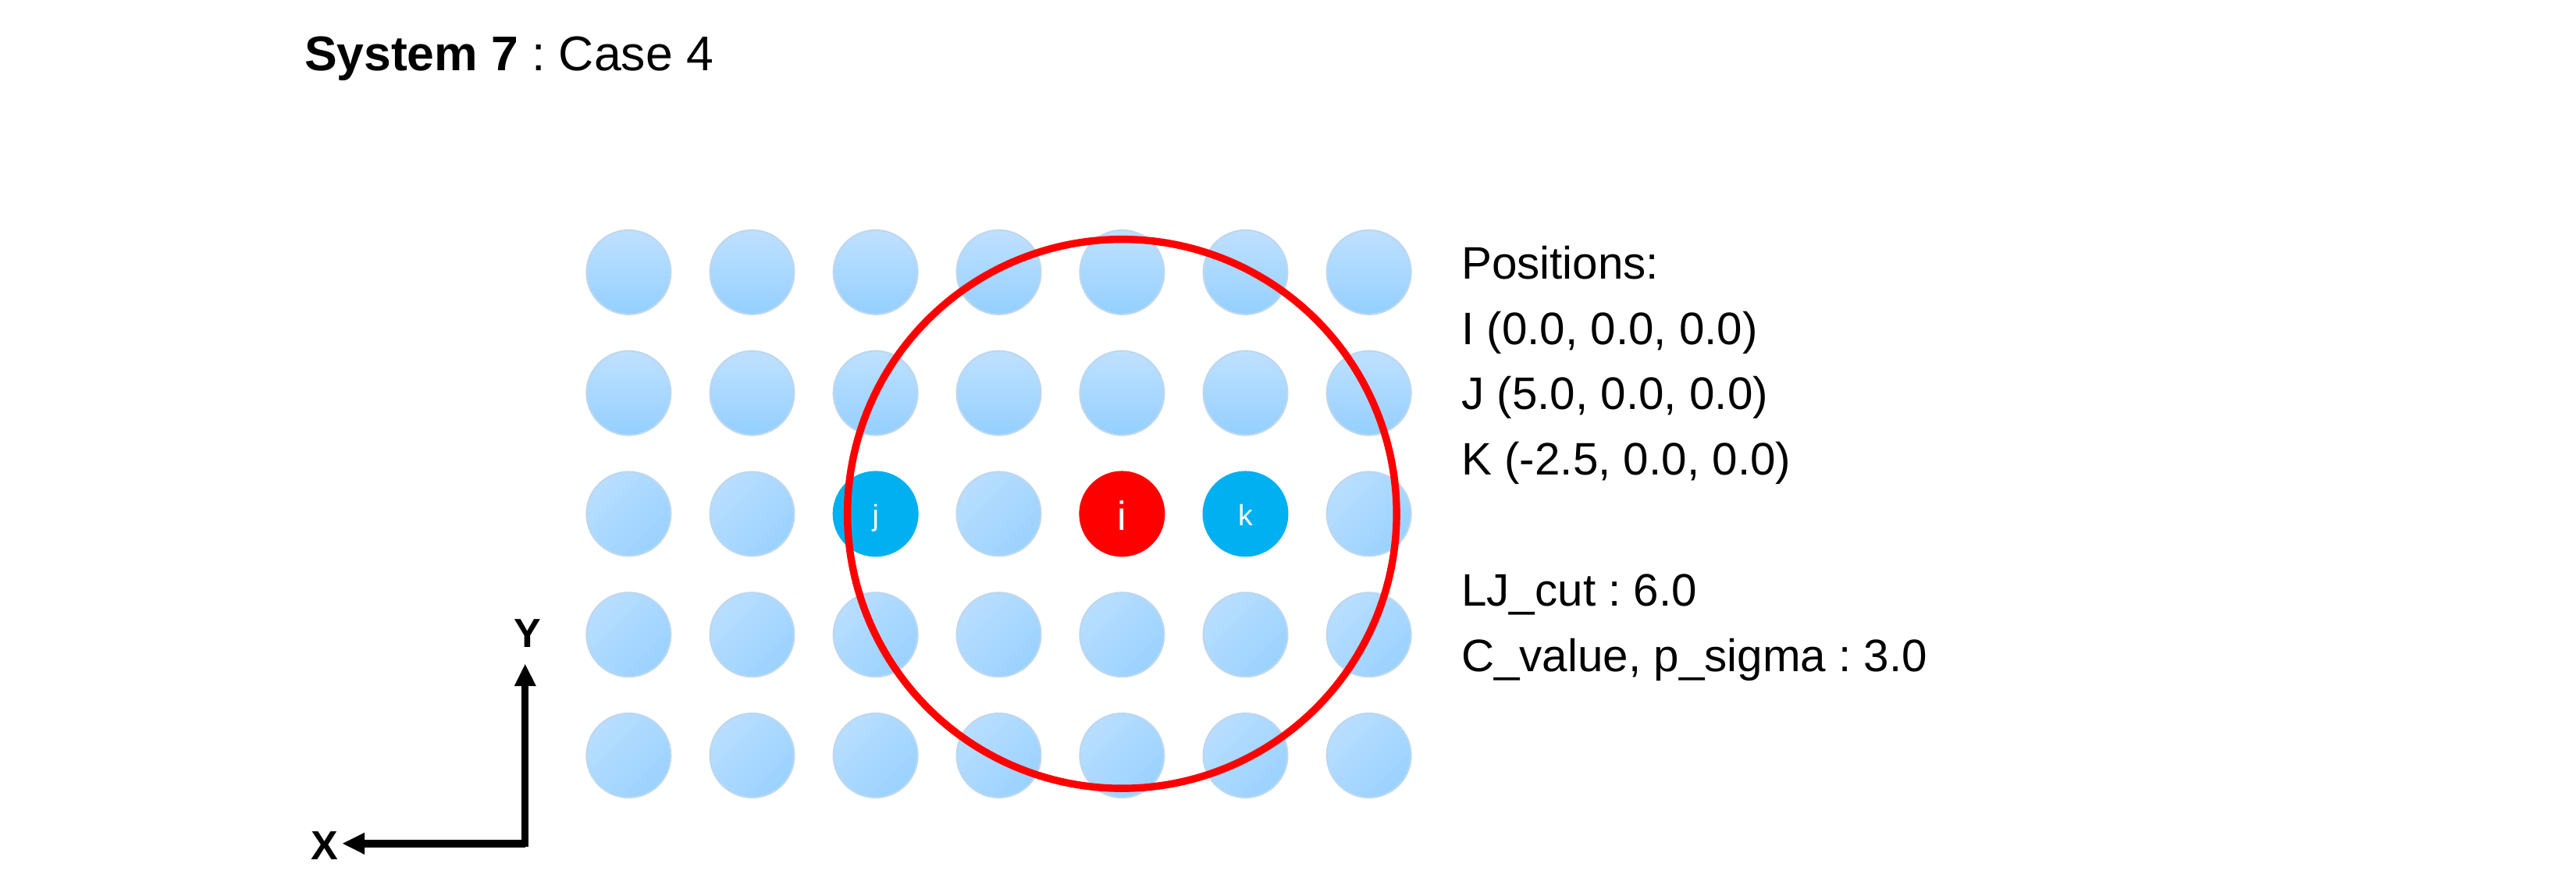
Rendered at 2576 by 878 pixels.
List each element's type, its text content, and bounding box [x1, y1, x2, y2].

text_box [1348, 595, 1412, 678]
text_box [1208, 229, 1289, 291]
text_box [955, 737, 1037, 798]
text_box X [300, 812, 350, 873]
text_box [955, 229, 1037, 291]
text_box [709, 713, 795, 798]
text_box [832, 350, 896, 433]
text_box [1094, 229, 1151, 240]
text_box [1348, 350, 1412, 433]
text_box j [832, 480, 849, 548]
text_box [832, 229, 919, 315]
text_box [709, 592, 795, 678]
text_box [832, 713, 919, 798]
text_box [709, 350, 795, 436]
text_box [1325, 713, 1412, 798]
text_box k [1202, 471, 1289, 557]
text_box [1396, 480, 1412, 548]
list Positions: I (0.0, 0.0, 0.0) J (5.0, 0.0, 0.0) K (-2.5, 0.0, 0.0) LJ_cut : 6.0 C_value, p_sigma : 3.0 [1450, 233, 1962, 791]
text_box [709, 229, 795, 315]
text_box [832, 595, 896, 678]
text_box Y [502, 601, 553, 662]
text_box [585, 592, 672, 678]
text_box [585, 713, 672, 798]
text_box [585, 471, 672, 557]
text_box [585, 350, 672, 436]
text_box [585, 229, 672, 315]
title System 7 : Case 4 [293, 0, 1080, 111]
text_box [1094, 788, 1150, 798]
text_box [709, 471, 795, 557]
text_box [1325, 229, 1412, 315]
text_box [1208, 737, 1289, 798]
text_box [846, 238, 1398, 790]
